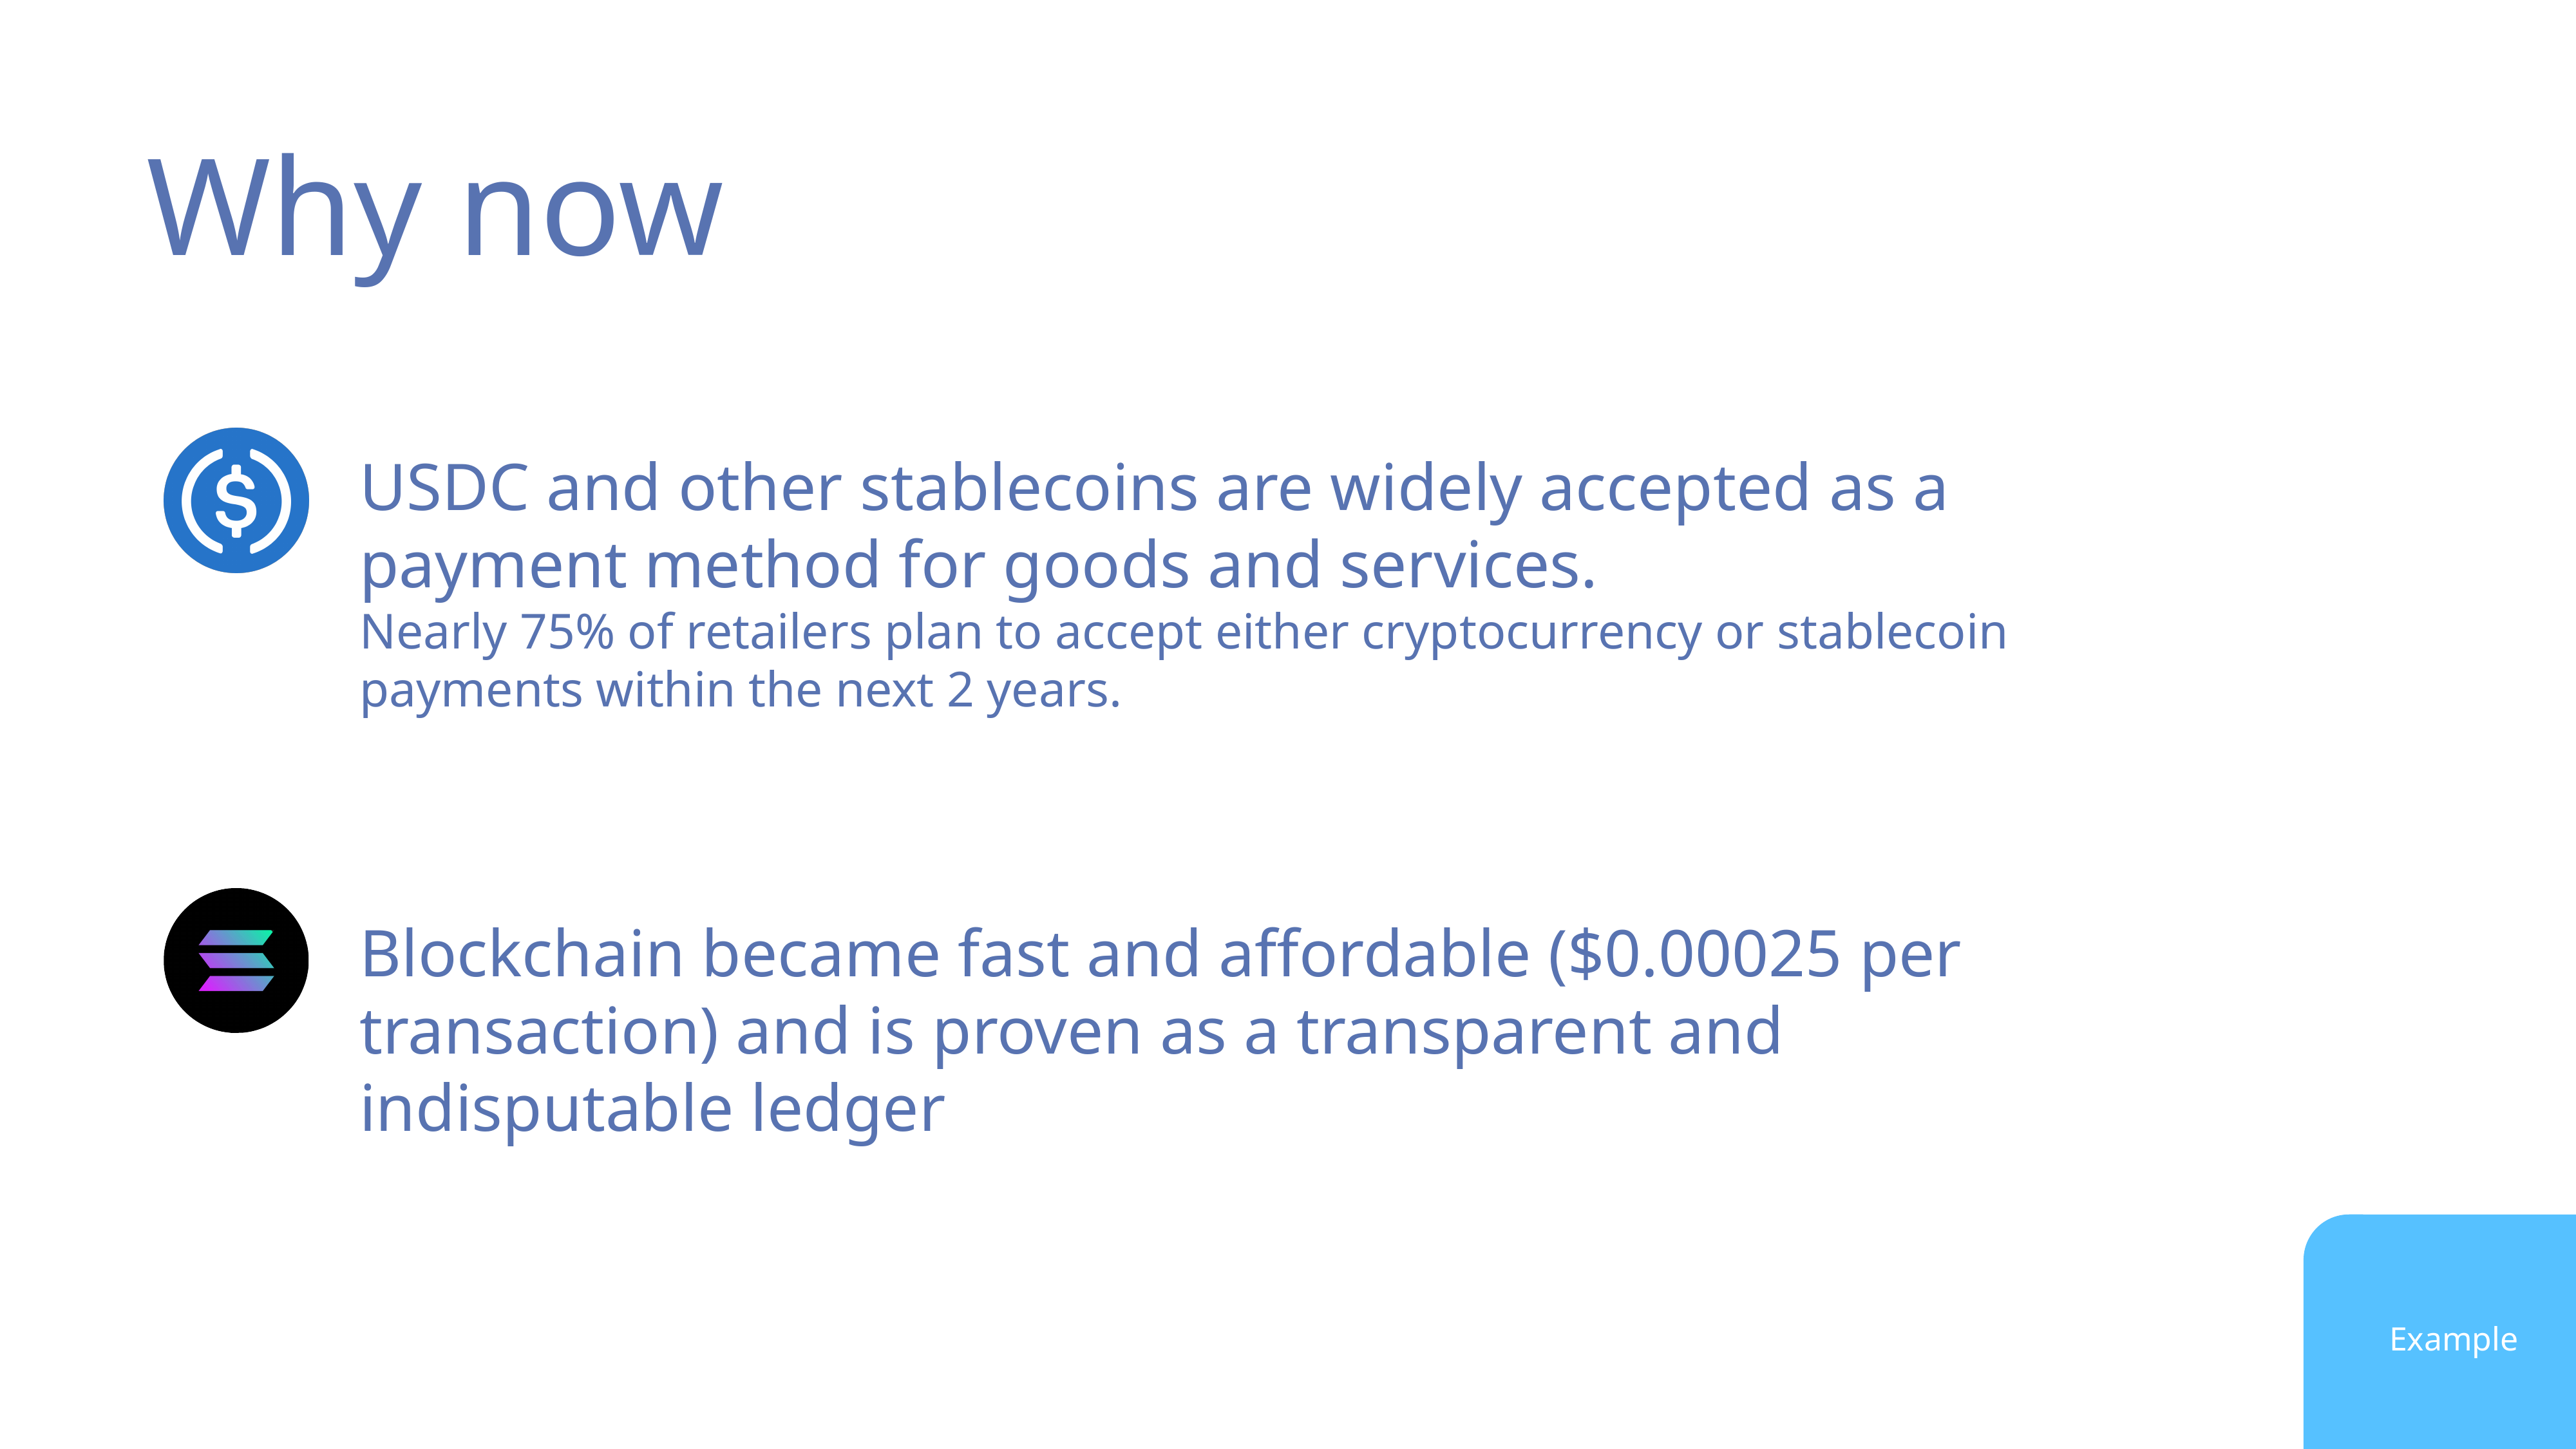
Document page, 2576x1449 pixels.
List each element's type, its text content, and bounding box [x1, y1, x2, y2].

text_box USDC and other stablecoins are widely accepted as a payment method for goods and services. Nearly 75% of retailers plan to accept either cryptocurrency or stablecoin payments within the next 2 years. [354, 440, 2105, 722]
picture [163, 428, 309, 573]
text_box Blockchain became fast and affordable ($0.00025 per transaction) and is proven as a transparent and indisputable ledger [354, 907, 2105, 1150]
text_box Why now [140, 115, 1736, 288]
picture [164, 887, 309, 1034]
text_box [2303, 1214, 2576, 1449]
text_box Example [2383, 1313, 2524, 1363]
